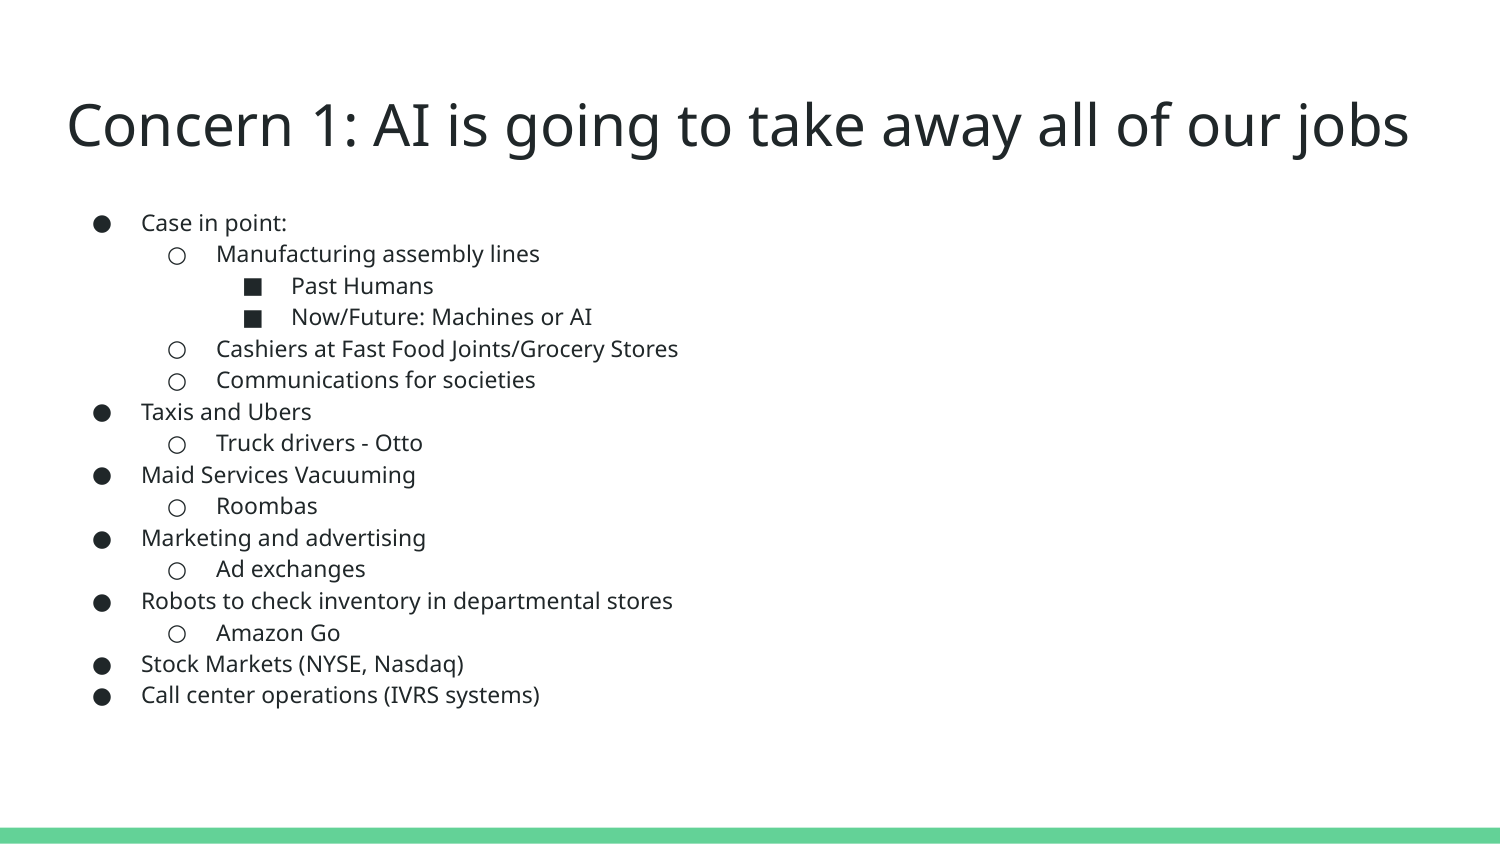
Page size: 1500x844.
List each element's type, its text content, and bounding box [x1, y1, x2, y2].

title Concern 1: AI is going to take away all of our jobs [51, 72, 1449, 167]
list Case in point: Manufacturing assembly lines Past Humans Now/Future: Machines or AI Cashiers at Fast Food Joints/Grocery Stores Communications for societies Taxis and Ubers Truck drivers - Otto Maid Services Vacuuming Roombas Marketing and advertising Ad exchanges Robots to check inventory in departmental stores Amazon Go Stock Markets (NYSE, Nasdaq) Call center operations (IVRS systems) [51, 189, 1449, 750]
